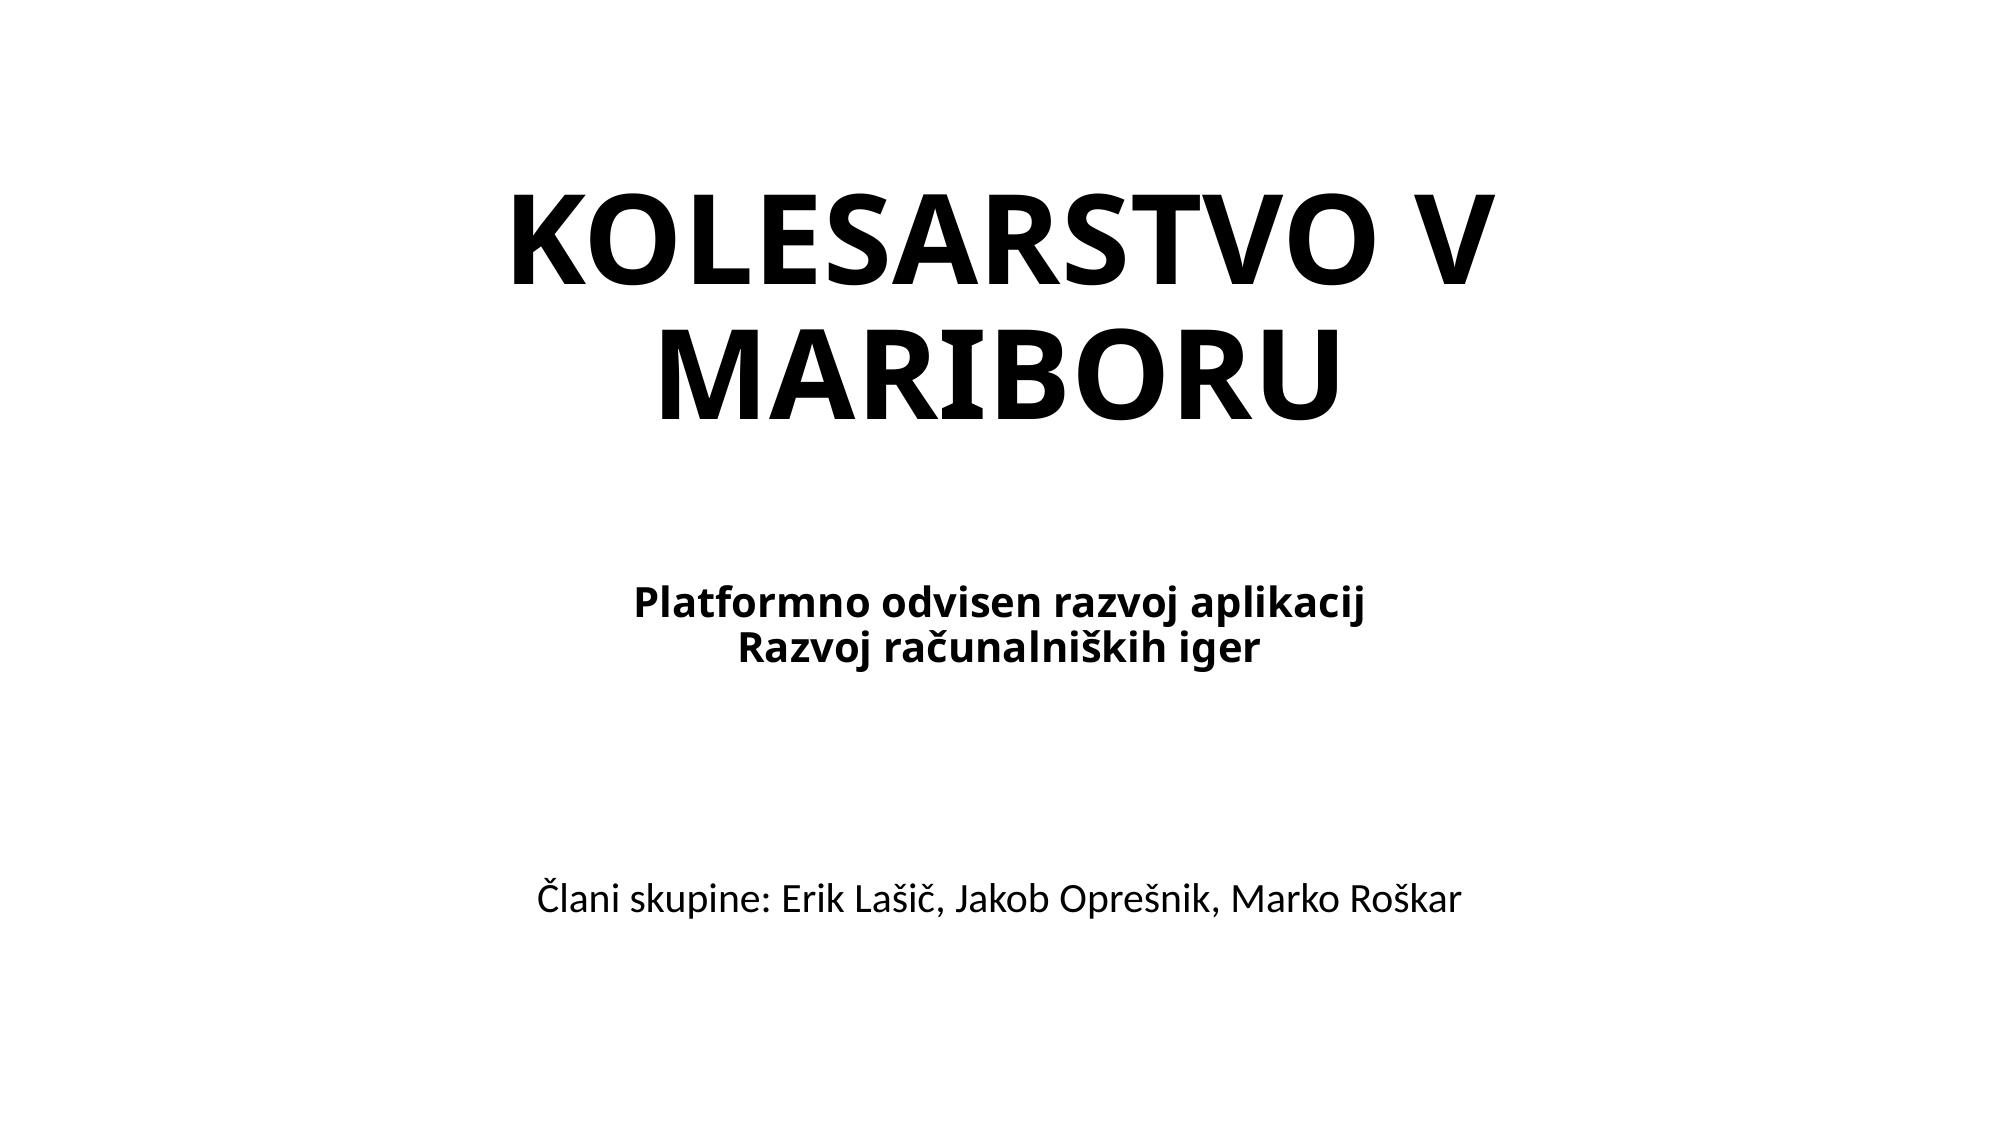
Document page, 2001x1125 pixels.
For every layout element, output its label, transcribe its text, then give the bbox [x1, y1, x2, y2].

title KOLESARSTVO V MARIBORU Platformno odvisen razvoj aplikacij Razvoj računalniških iger [249, 287, 1750, 680]
subtitle Člani skupine: Erik Lašič, Jakob Oprešnik, Marko Roškar [249, 869, 1750, 1125]
